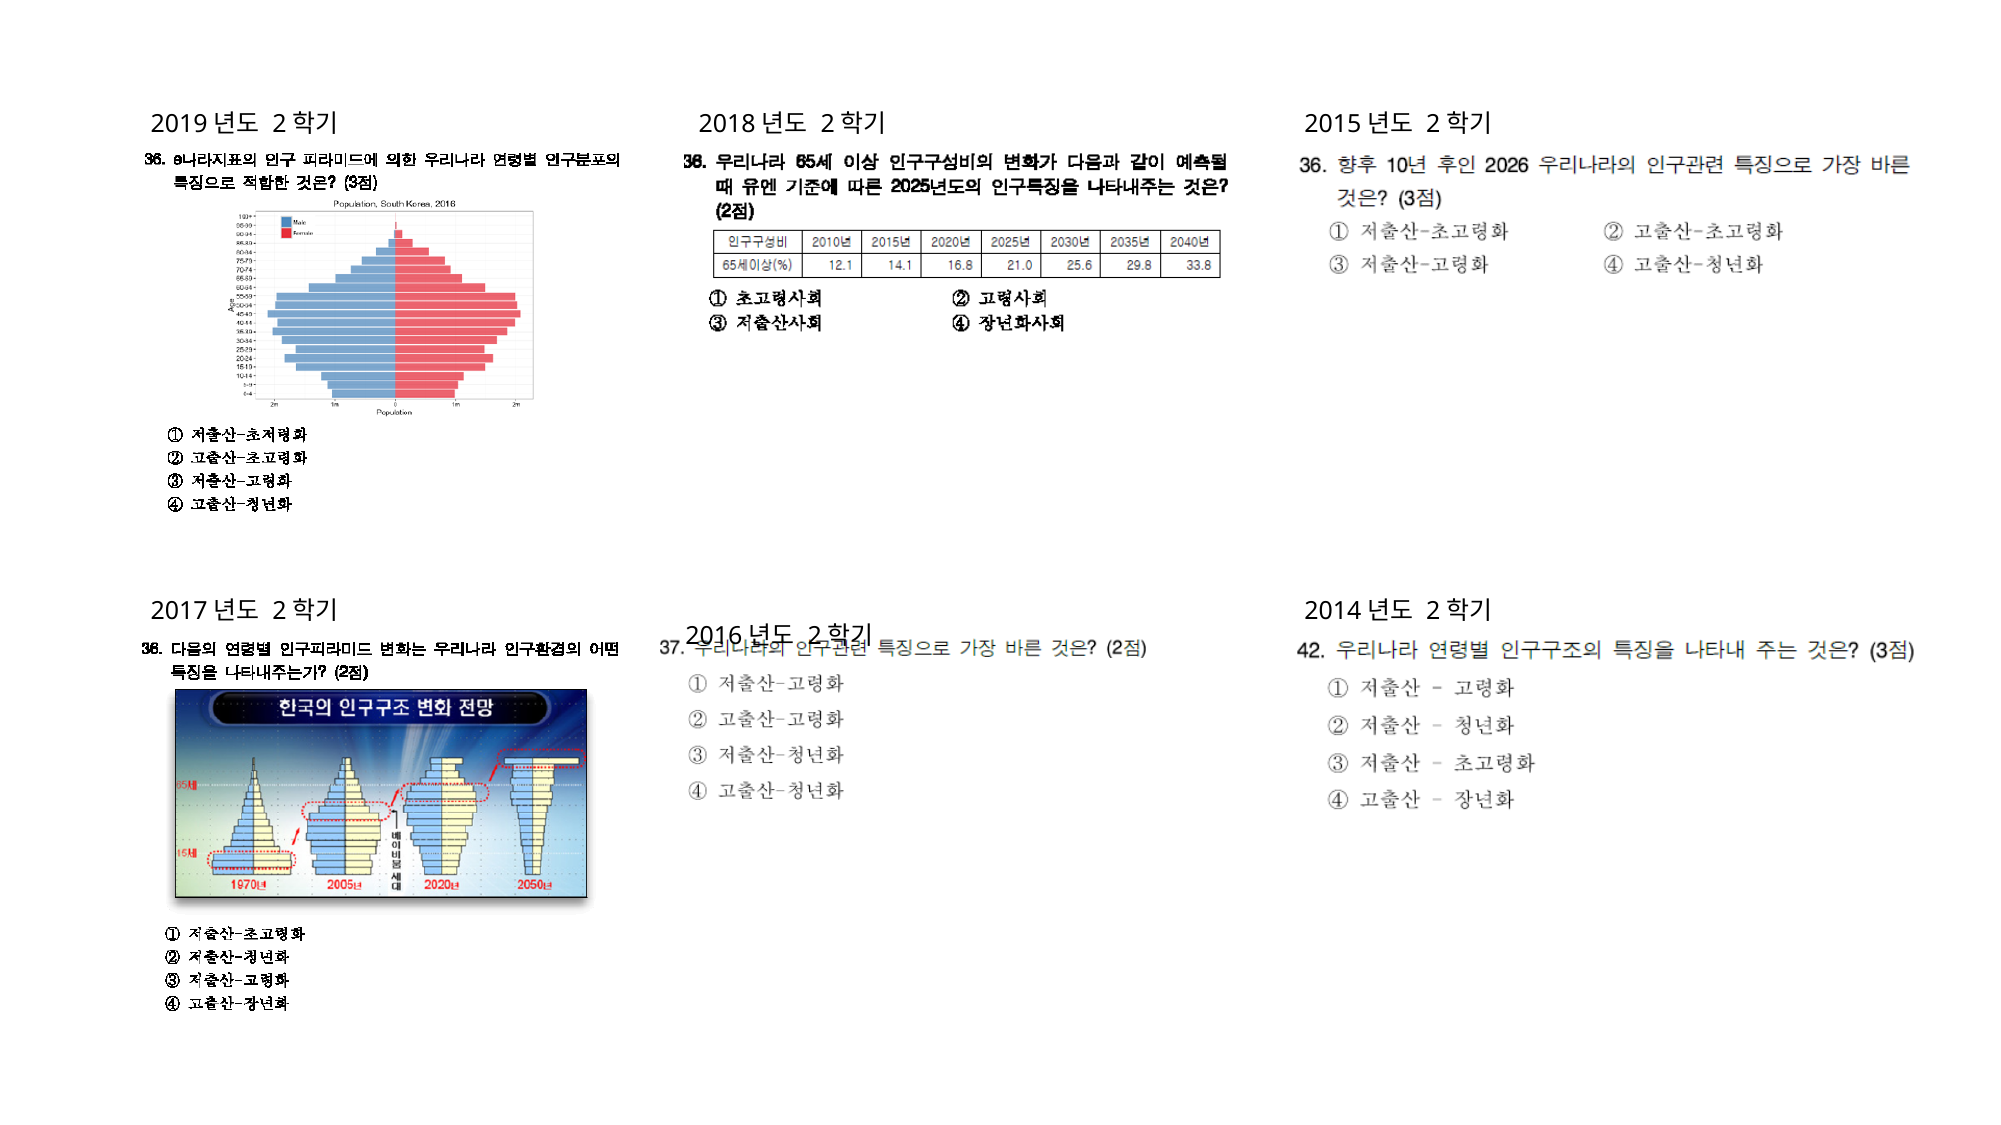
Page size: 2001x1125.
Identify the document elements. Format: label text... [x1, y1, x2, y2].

text_box 2014년도 2학기 [1289, 587, 1634, 632]
picture [645, 632, 1161, 814]
picture [1289, 632, 1926, 825]
picture [1289, 145, 1918, 301]
text_box 2018년도 2학기 [684, 100, 1028, 145]
picture [135, 145, 626, 523]
text_box 2019년도 2학기 [135, 100, 480, 145]
picture [135, 632, 626, 1014]
picture [683, 145, 1231, 343]
text_box 2016년도 2학기 [670, 612, 1015, 632]
text_box 2017년도 2학기 [135, 587, 480, 632]
text_box 2015년도 2학기 [1289, 100, 1634, 145]
